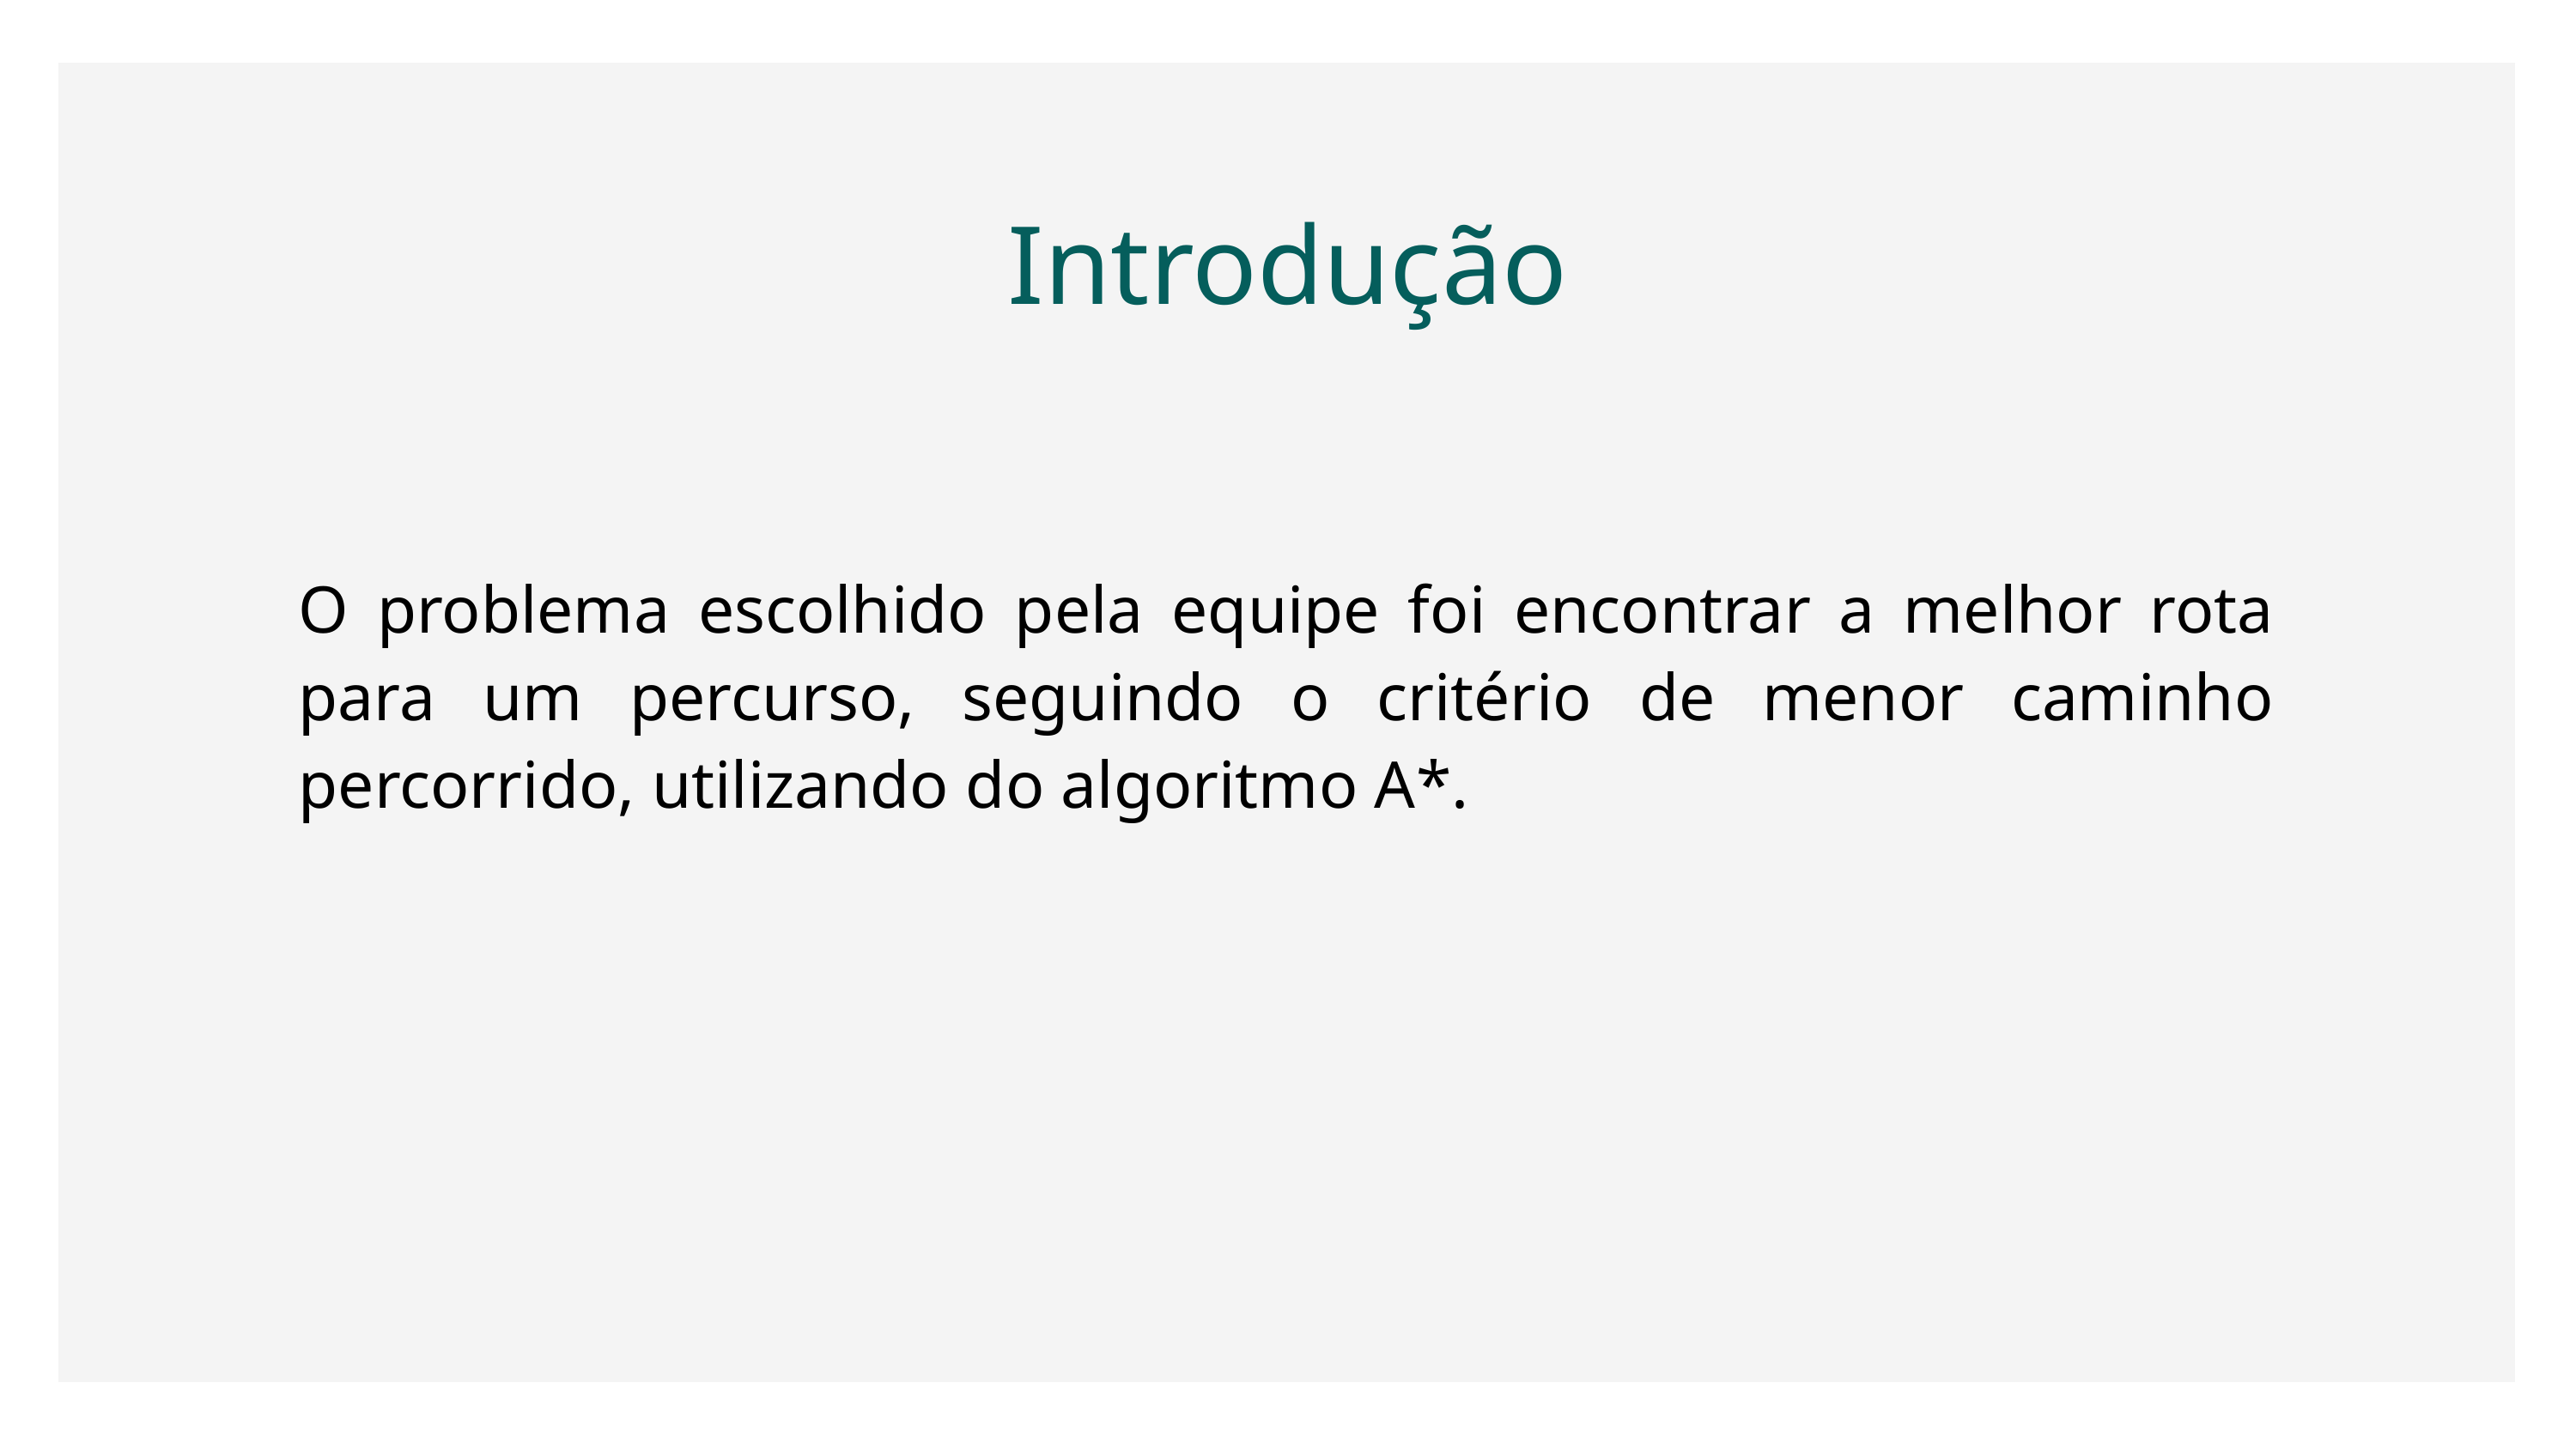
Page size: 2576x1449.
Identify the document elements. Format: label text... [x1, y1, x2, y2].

list O problema escolhido pela equipe foi encontrar a melhor rota para um percurso, seguindo o critério de menor caminho percorrido, utilizando do algoritmo A*. [285, 557, 2288, 1114]
title Introdução [185, 181, 2391, 343]
